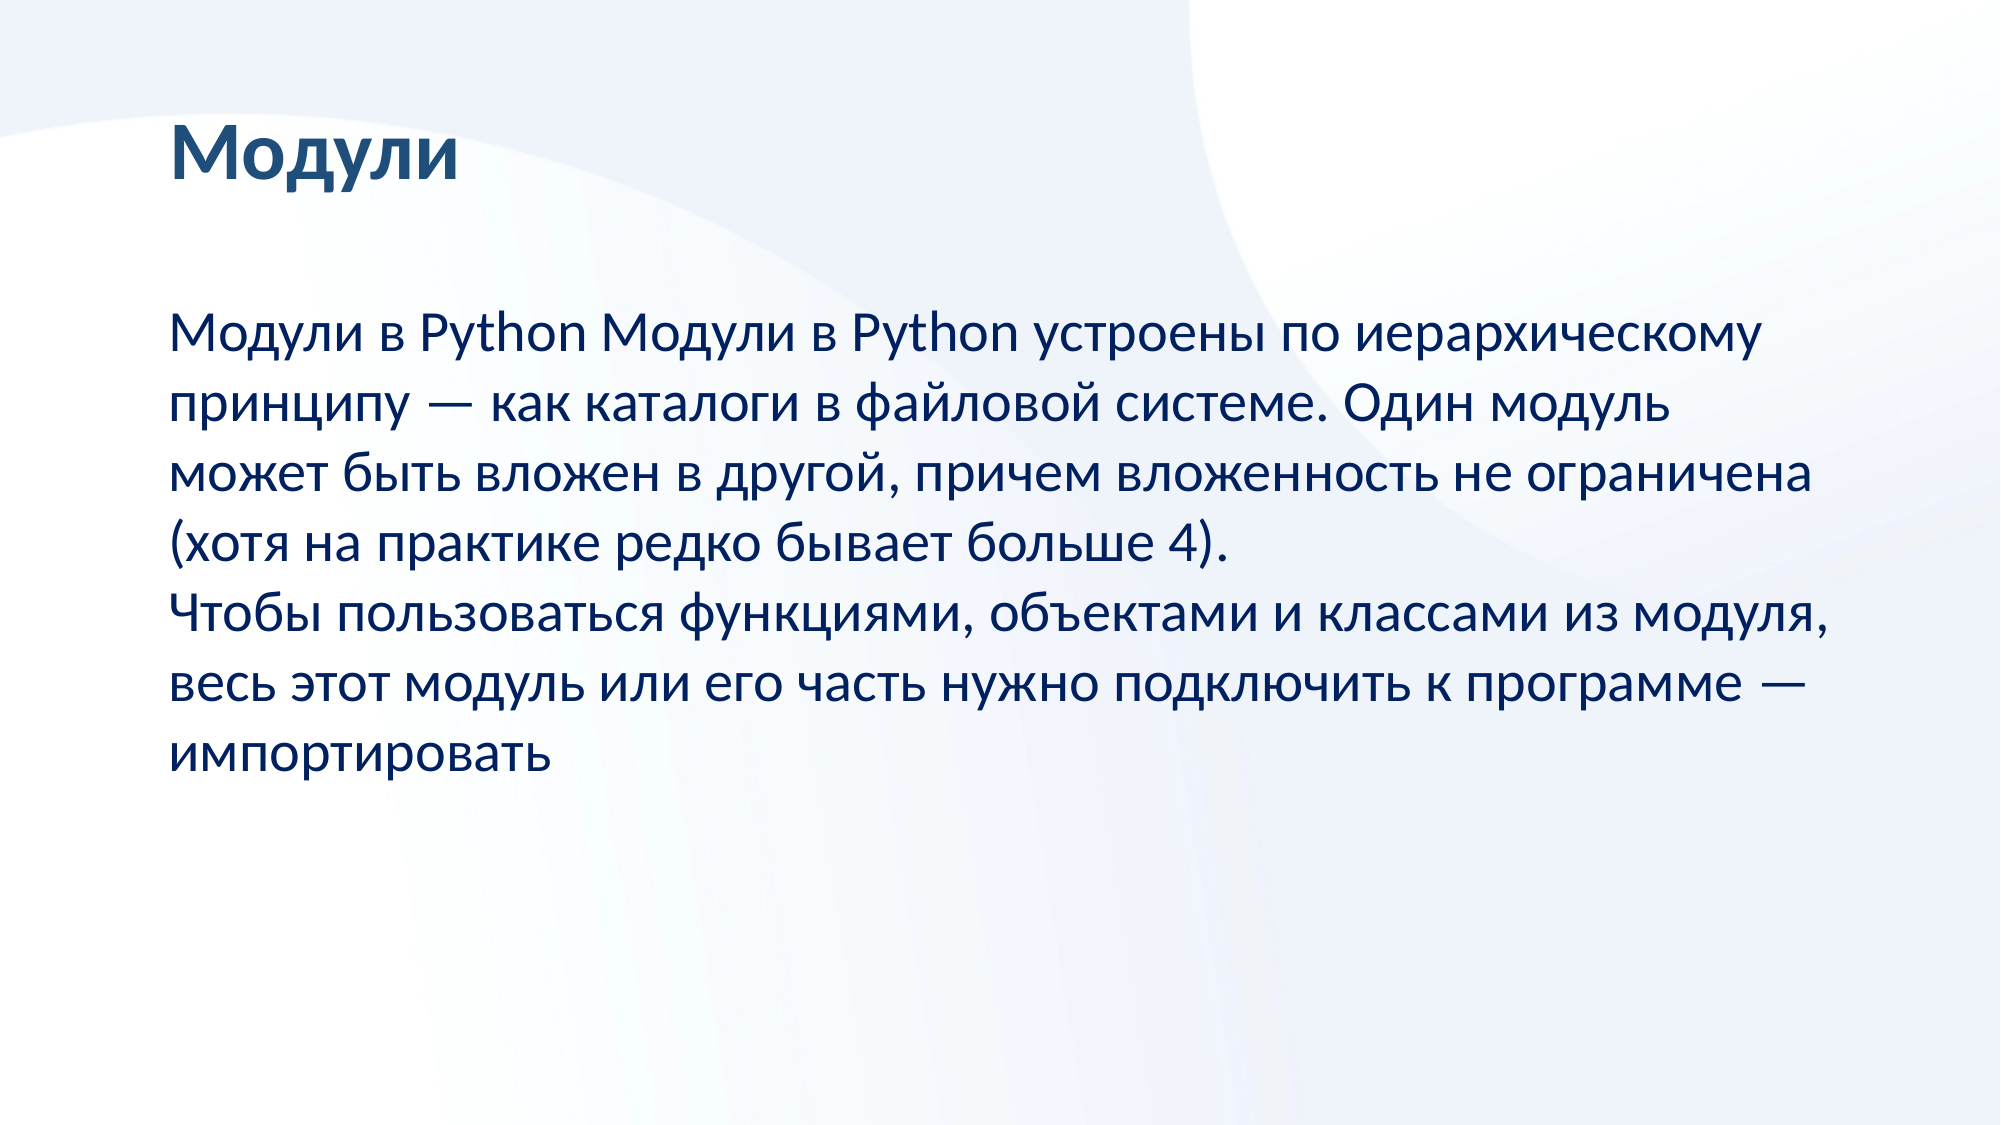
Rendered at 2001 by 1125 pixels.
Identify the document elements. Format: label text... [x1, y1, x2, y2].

text_box Модули [154, 88, 476, 204]
text_box Модули в Python Модули в Python устроены по иерархическому принципу — как каталоги в файловой системе. Один модуль может быть вложен в другой, причем вложенность не ограничена (хотя на практике редко бывает больше 4). Чтобы пользоваться функциями, объектами и классами из модуля, весь этот модуль или его часть нужно подключить к программе — импортировать [153, 285, 1847, 791]
picture [0, 0, 2001, 1125]
